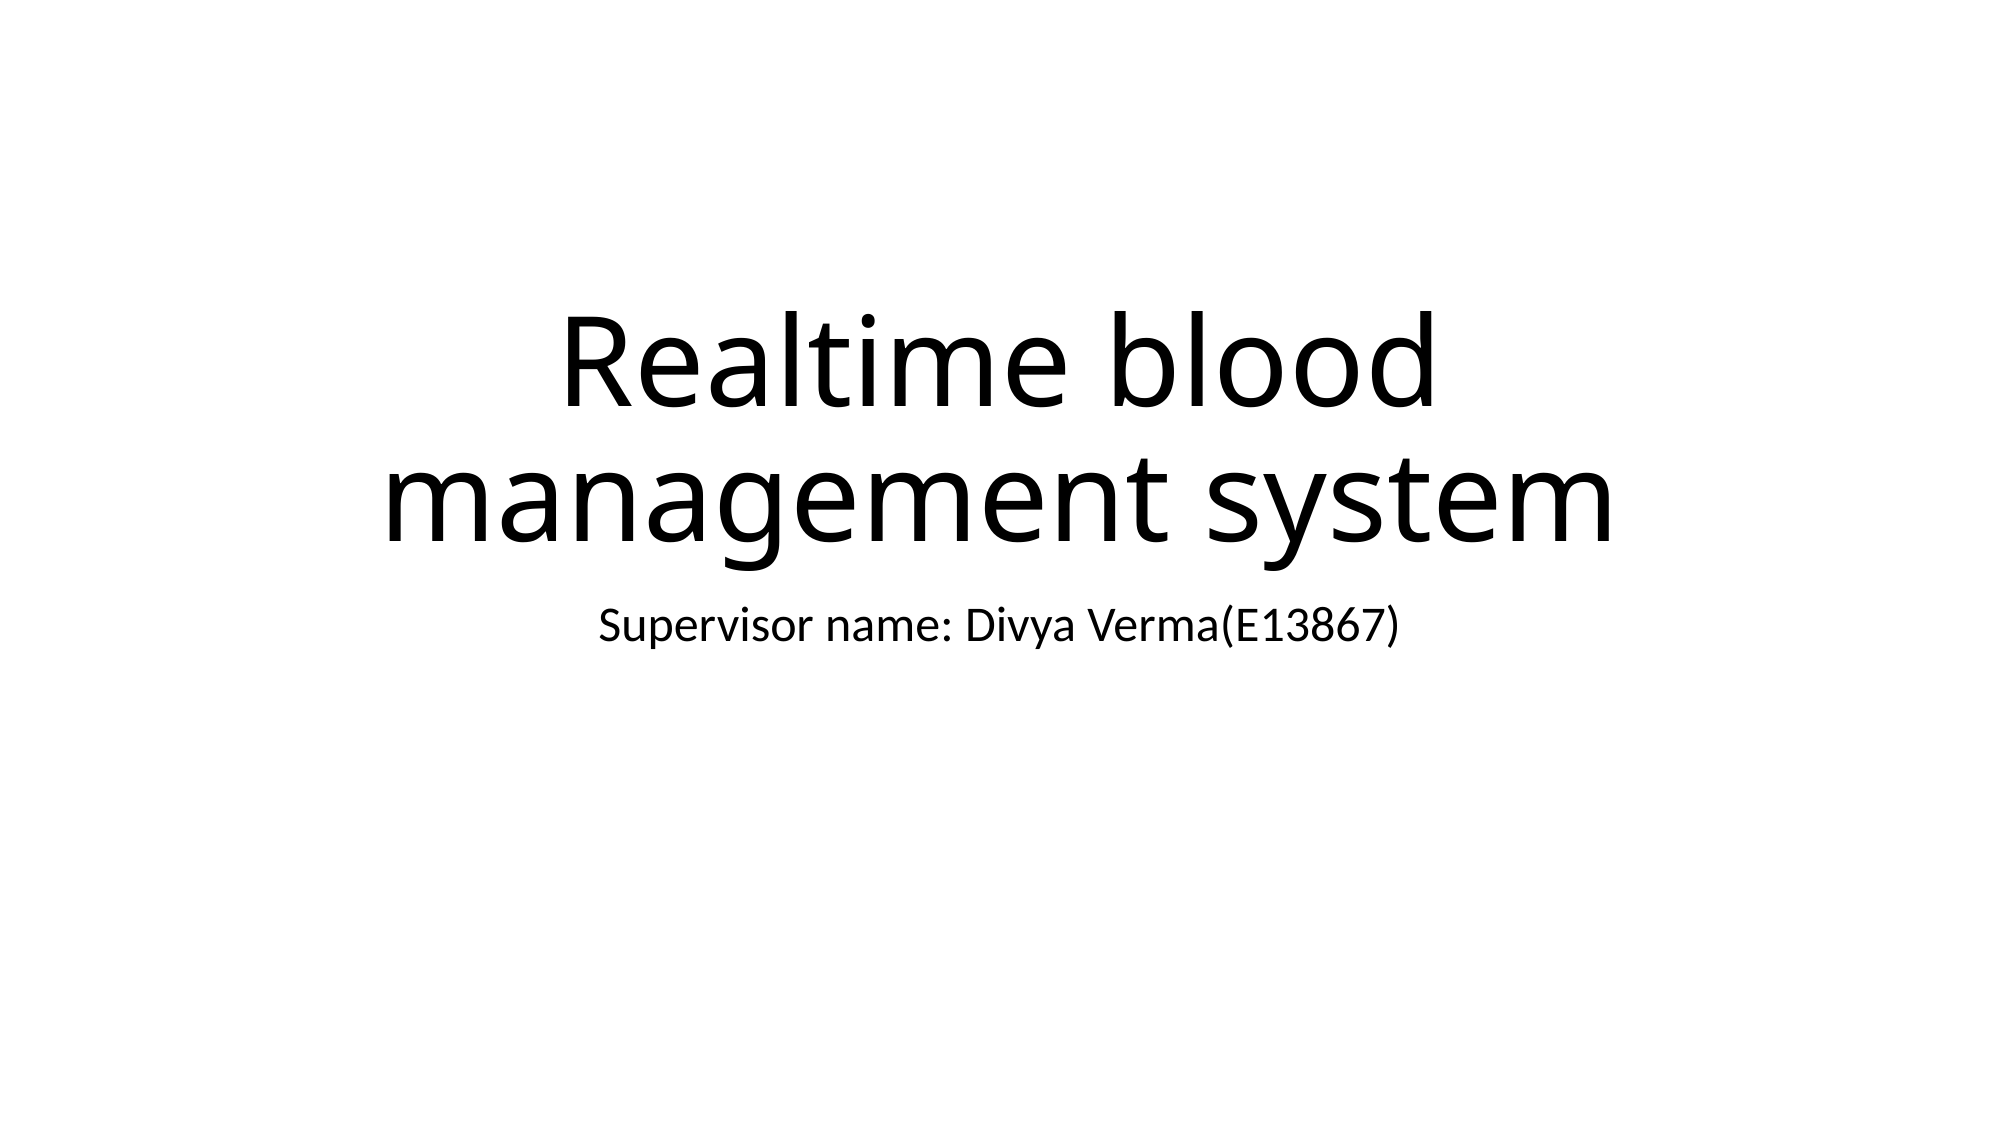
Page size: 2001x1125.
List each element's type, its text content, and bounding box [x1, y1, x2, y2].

title Realtime blood management system [249, 184, 1750, 576]
subtitle Supervisor name: Divya Verma(E13867) [249, 590, 1750, 863]
